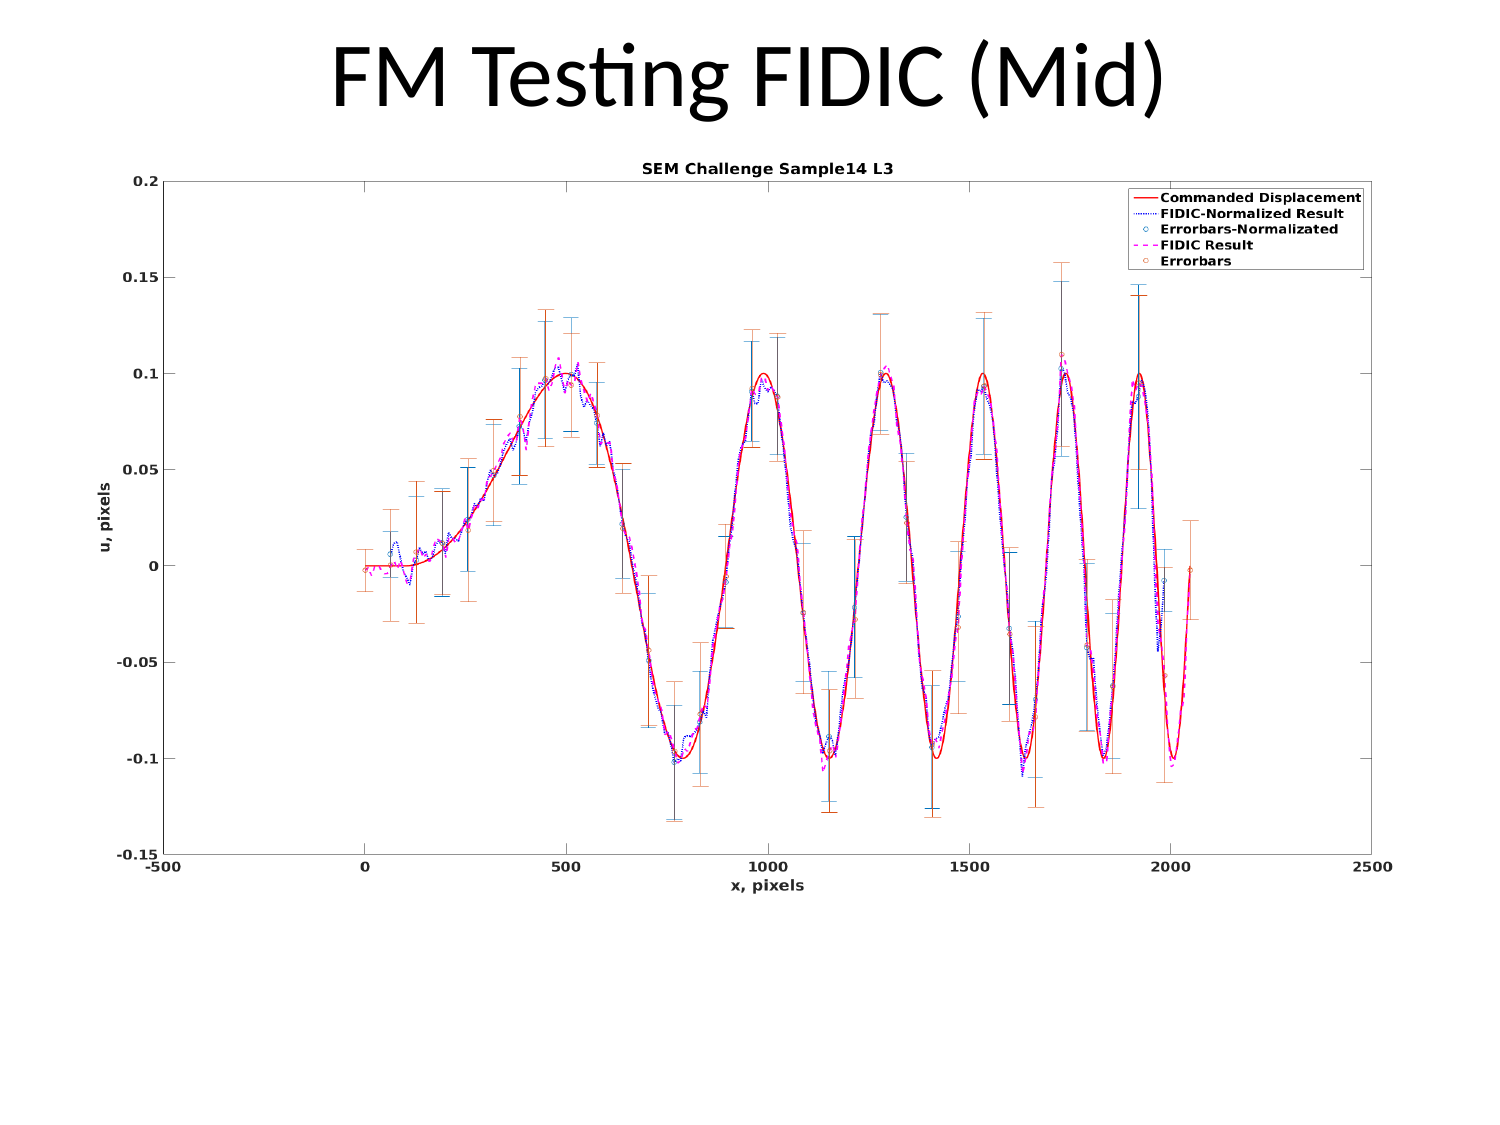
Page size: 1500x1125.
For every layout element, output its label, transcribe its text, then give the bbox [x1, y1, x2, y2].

text_box FM Testing FIDIC (Mid) [75, 0, 1425, 128]
picture [23, 130, 1452, 930]
